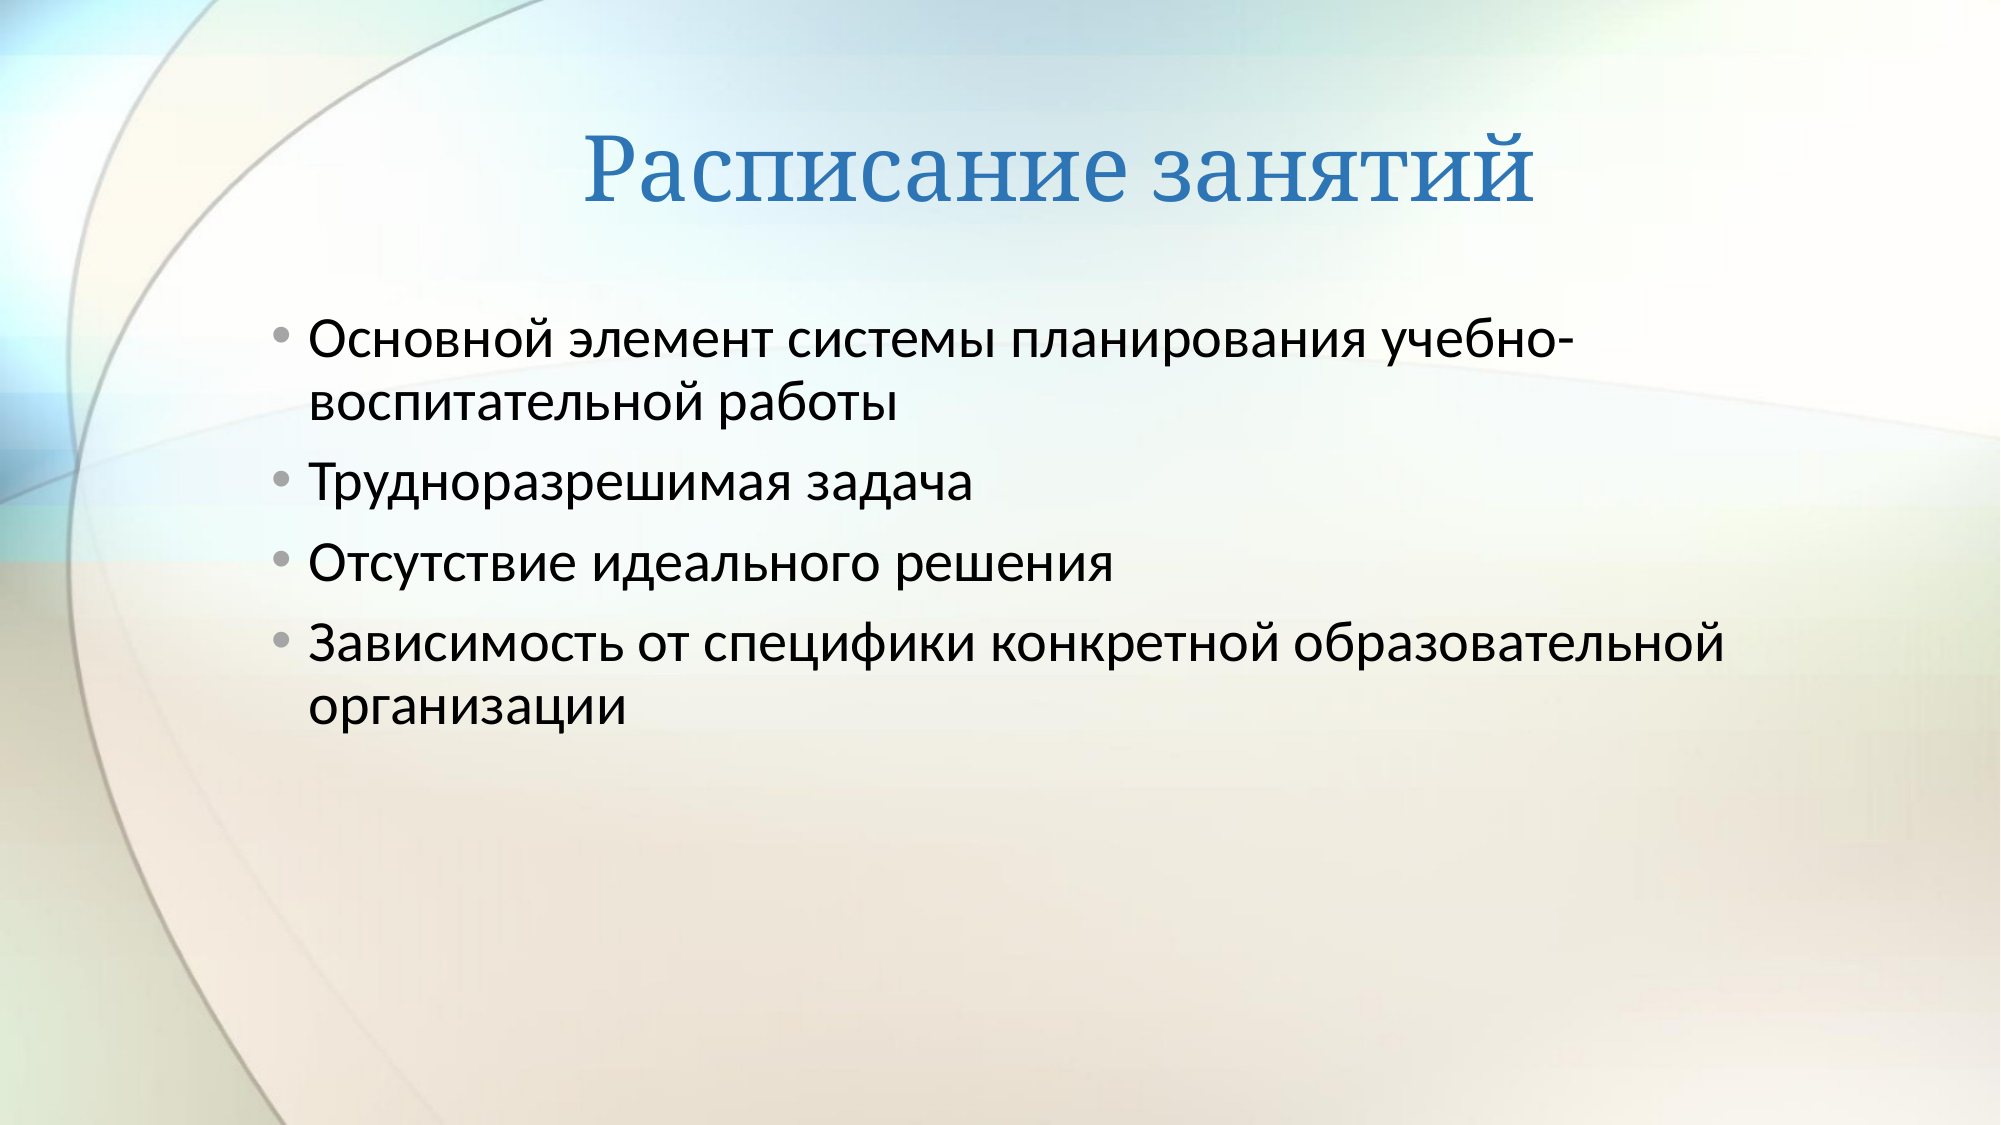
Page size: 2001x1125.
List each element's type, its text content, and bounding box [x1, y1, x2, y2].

title Расписание занятий [318, 55, 1801, 274]
picture [0, 0, 2001, 1125]
list Основной элемент системы планирования учебно-воспитательной работы Трудноразрешимая задача Отсутствие идеального решения Зависимость от специфики конкретной образовательной организации [256, 299, 1863, 1014]
